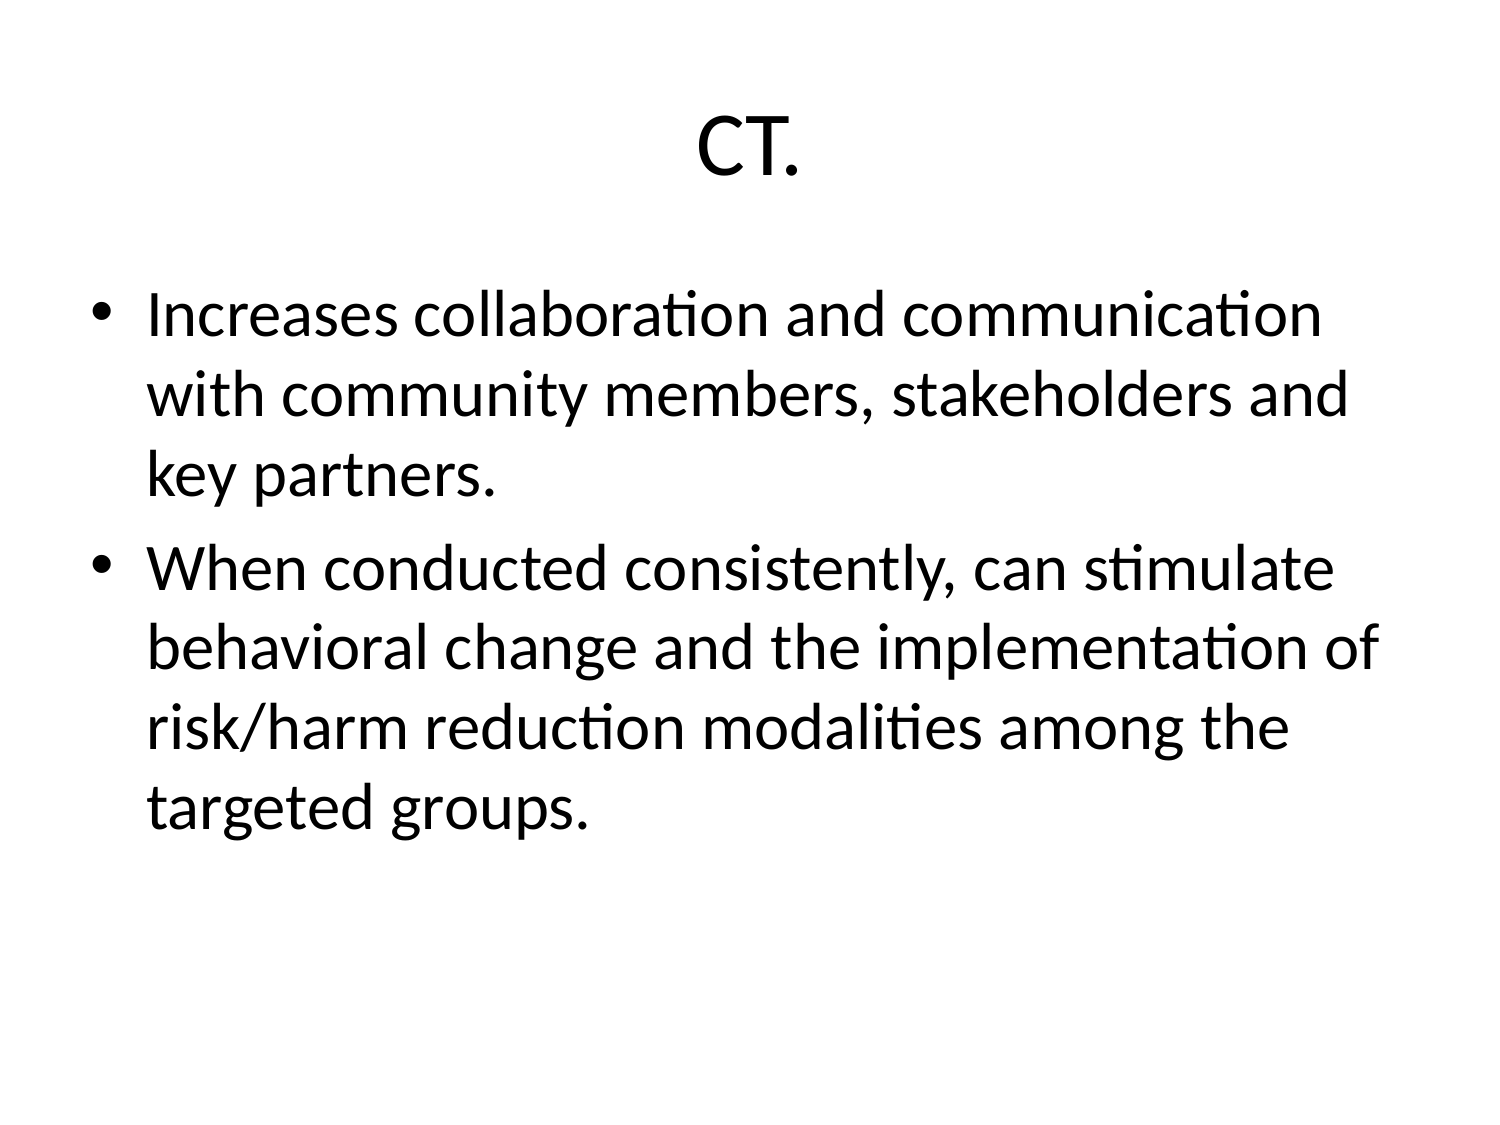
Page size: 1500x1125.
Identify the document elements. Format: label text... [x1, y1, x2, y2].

list Increases collaboration and communication with community members, stakeholders and key partners. When conducted consistently, can stimulate behavioral change and the implementation of risk/harm reduction modalities among the targeted groups. [75, 262, 1425, 1005]
title CT. [75, 45, 1425, 233]
